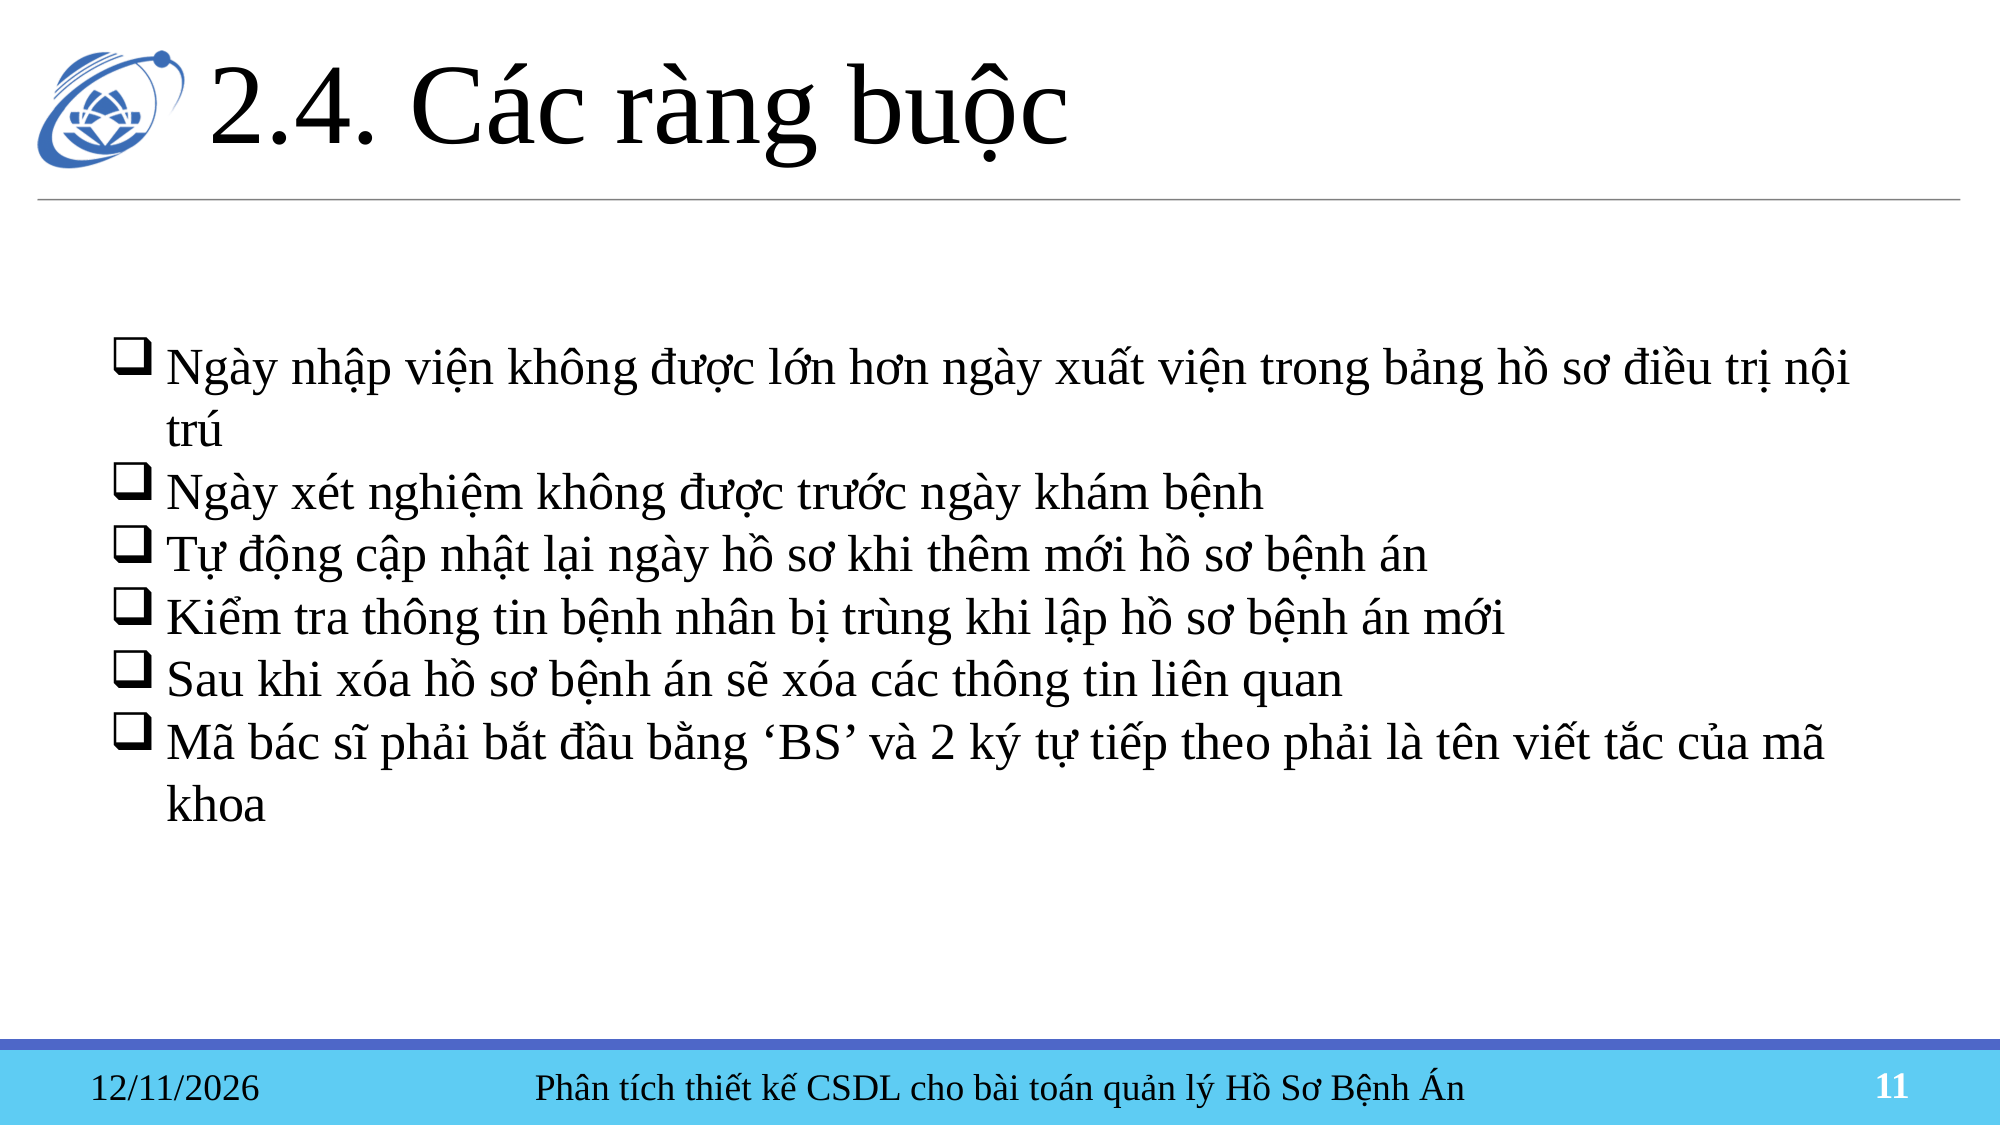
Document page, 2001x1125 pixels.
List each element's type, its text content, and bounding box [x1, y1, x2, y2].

footer Phân tích thiết kế CSDL cho bài toán quản lý Hồ Sơ Bệnh Án [481, 1062, 1519, 1109]
text_box Ngày nhập viện không được lớn hơn ngày xuất viện trong bảng hồ sơ điều trị nội trú Ngày xét nghiệm không được trước ngày khám bệnh Tự động cập nhật lại ngày hồ sơ khi thêm mới hồ sơ bệnh án Kiểm tra thông tin bệnh nhân bị trùng khi lập hồ sơ bệnh án mới Sau khi xóa hồ sơ bệnh án sẽ xóa các thông tin liên quan Mã bác sĩ phải bắt đầu bằng ‘BS’ và 2 ký tự tiếp theo phải là tên viết tắc của mã khoa [94, 324, 1905, 840]
text_box 2.4. Các ràng buộc [206, 27, 1950, 167]
picture [37, 34, 185, 183]
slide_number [89, 1063, 285, 1109]
slide_number 11 [1715, 1063, 1910, 1109]
